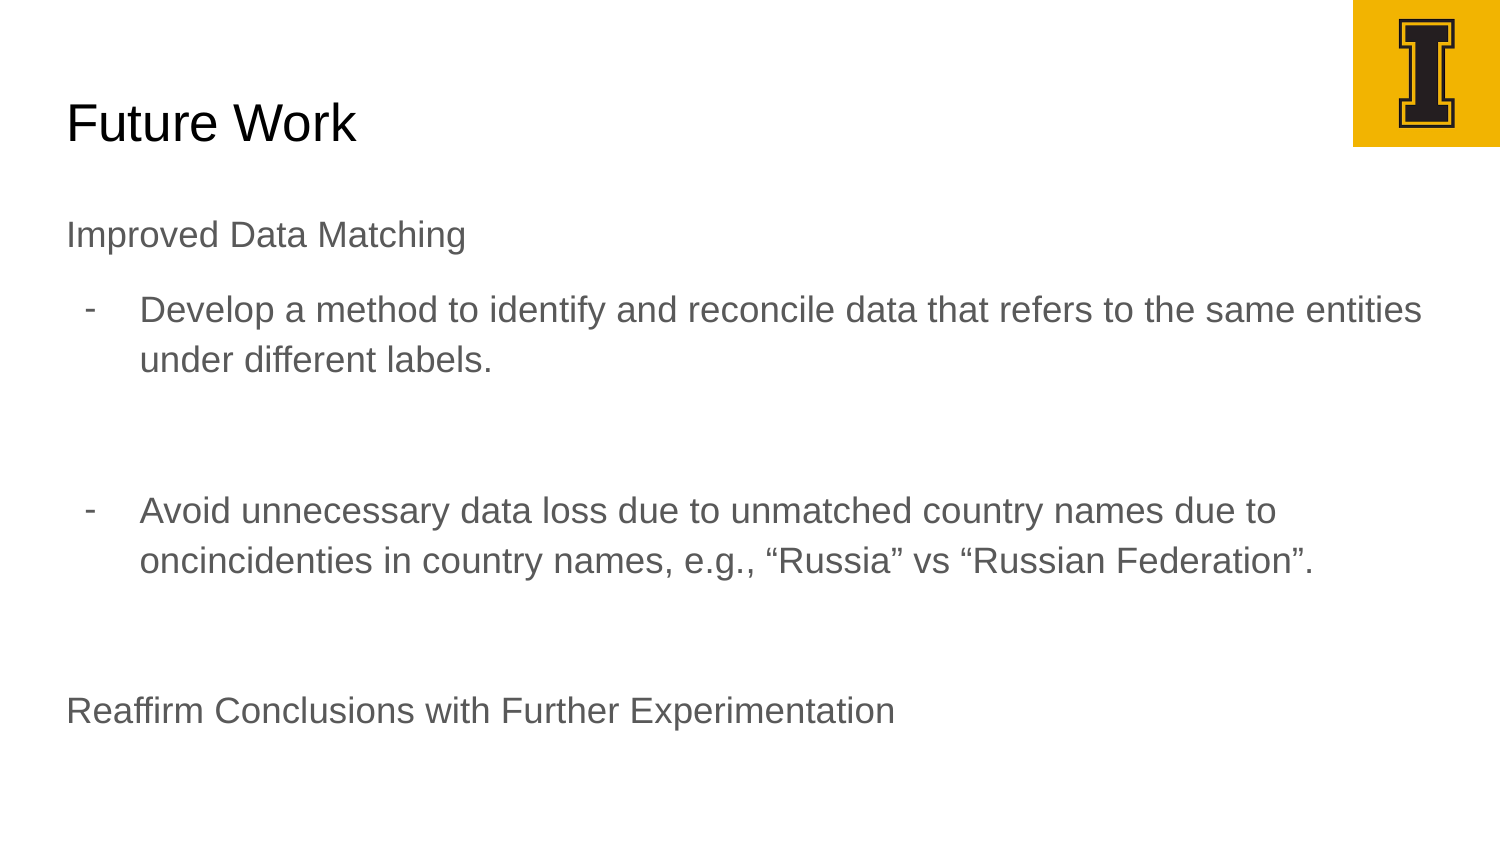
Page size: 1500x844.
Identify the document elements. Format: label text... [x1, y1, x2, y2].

text_box [575, 561, 1245, 638]
picture [1353, 0, 1500, 147]
title Future Work [51, 72, 1449, 167]
list Improved Data Matching Develop a method to identify and reconcile data that refers to the same entities under different labels. Avoid unnecessary data loss due to unmatched country names due to oncincidenties in country names, e.g., “Russia” vs “Russian Federation”. Reaffirm Conclusions with Further Experimentation [51, 189, 1449, 750]
